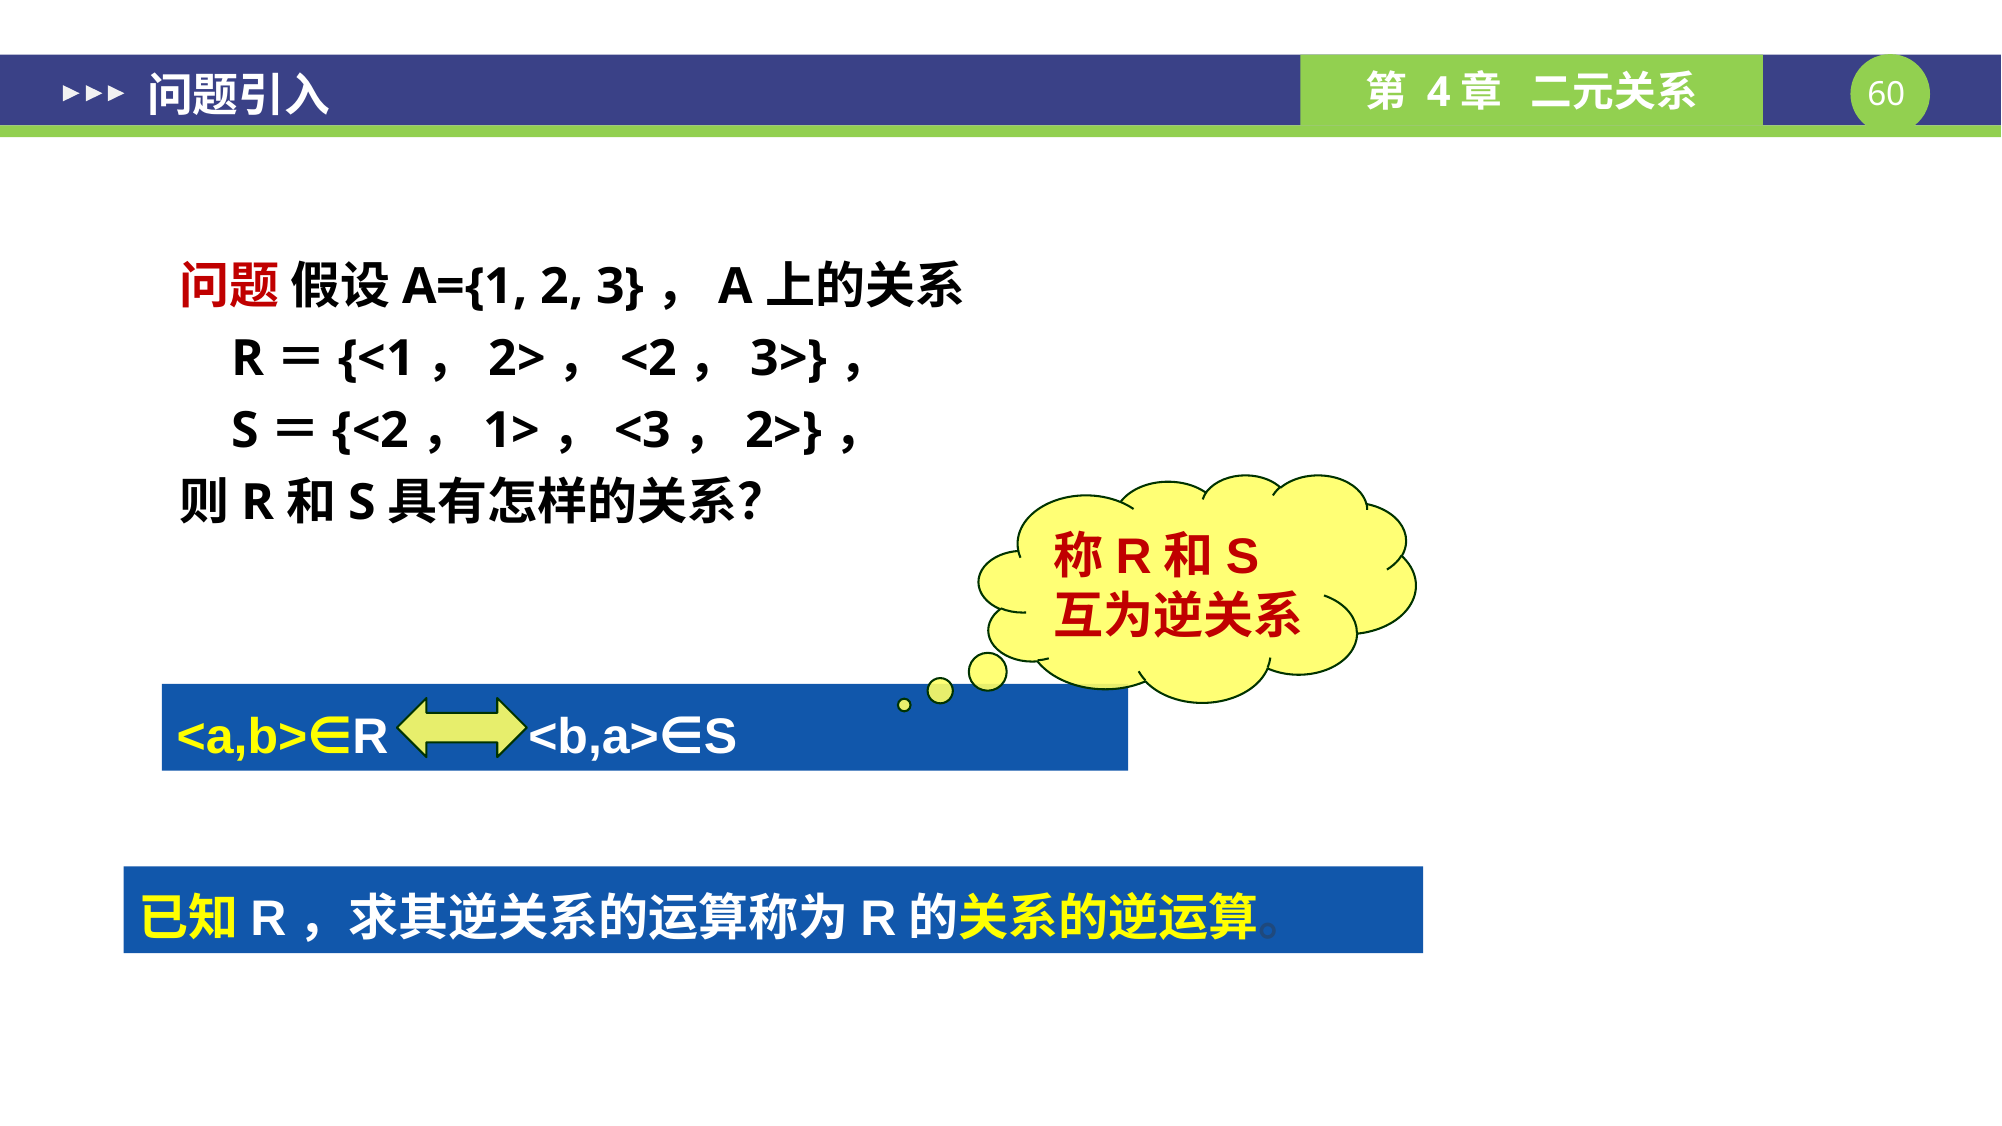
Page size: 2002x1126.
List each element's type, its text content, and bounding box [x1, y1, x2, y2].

text_box 称R和S互为逆关系 [968, 652, 1007, 691]
text_box 已知R，求其逆关系的运算称为R的关系的逆运算。 [123, 866, 1424, 954]
text_box 称R和S互为逆关系 [978, 475, 1416, 703]
text_box 称R和S互为逆关系 [927, 678, 953, 704]
text_box [396, 698, 527, 758]
title 问题引入 [127, 57, 1003, 129]
text_box 称R和S互为逆关系 [897, 698, 911, 712]
list 问题 假设A={1, 2, 3}，A上的关系 R＝{<1，2>，<2，3>}， S＝{<2，1>，<3，2>}， 则R和S具有怎样的关系？ [159, 231, 1341, 728]
text_box <a,b>∈R <b,a>∈S [161, 683, 1129, 771]
